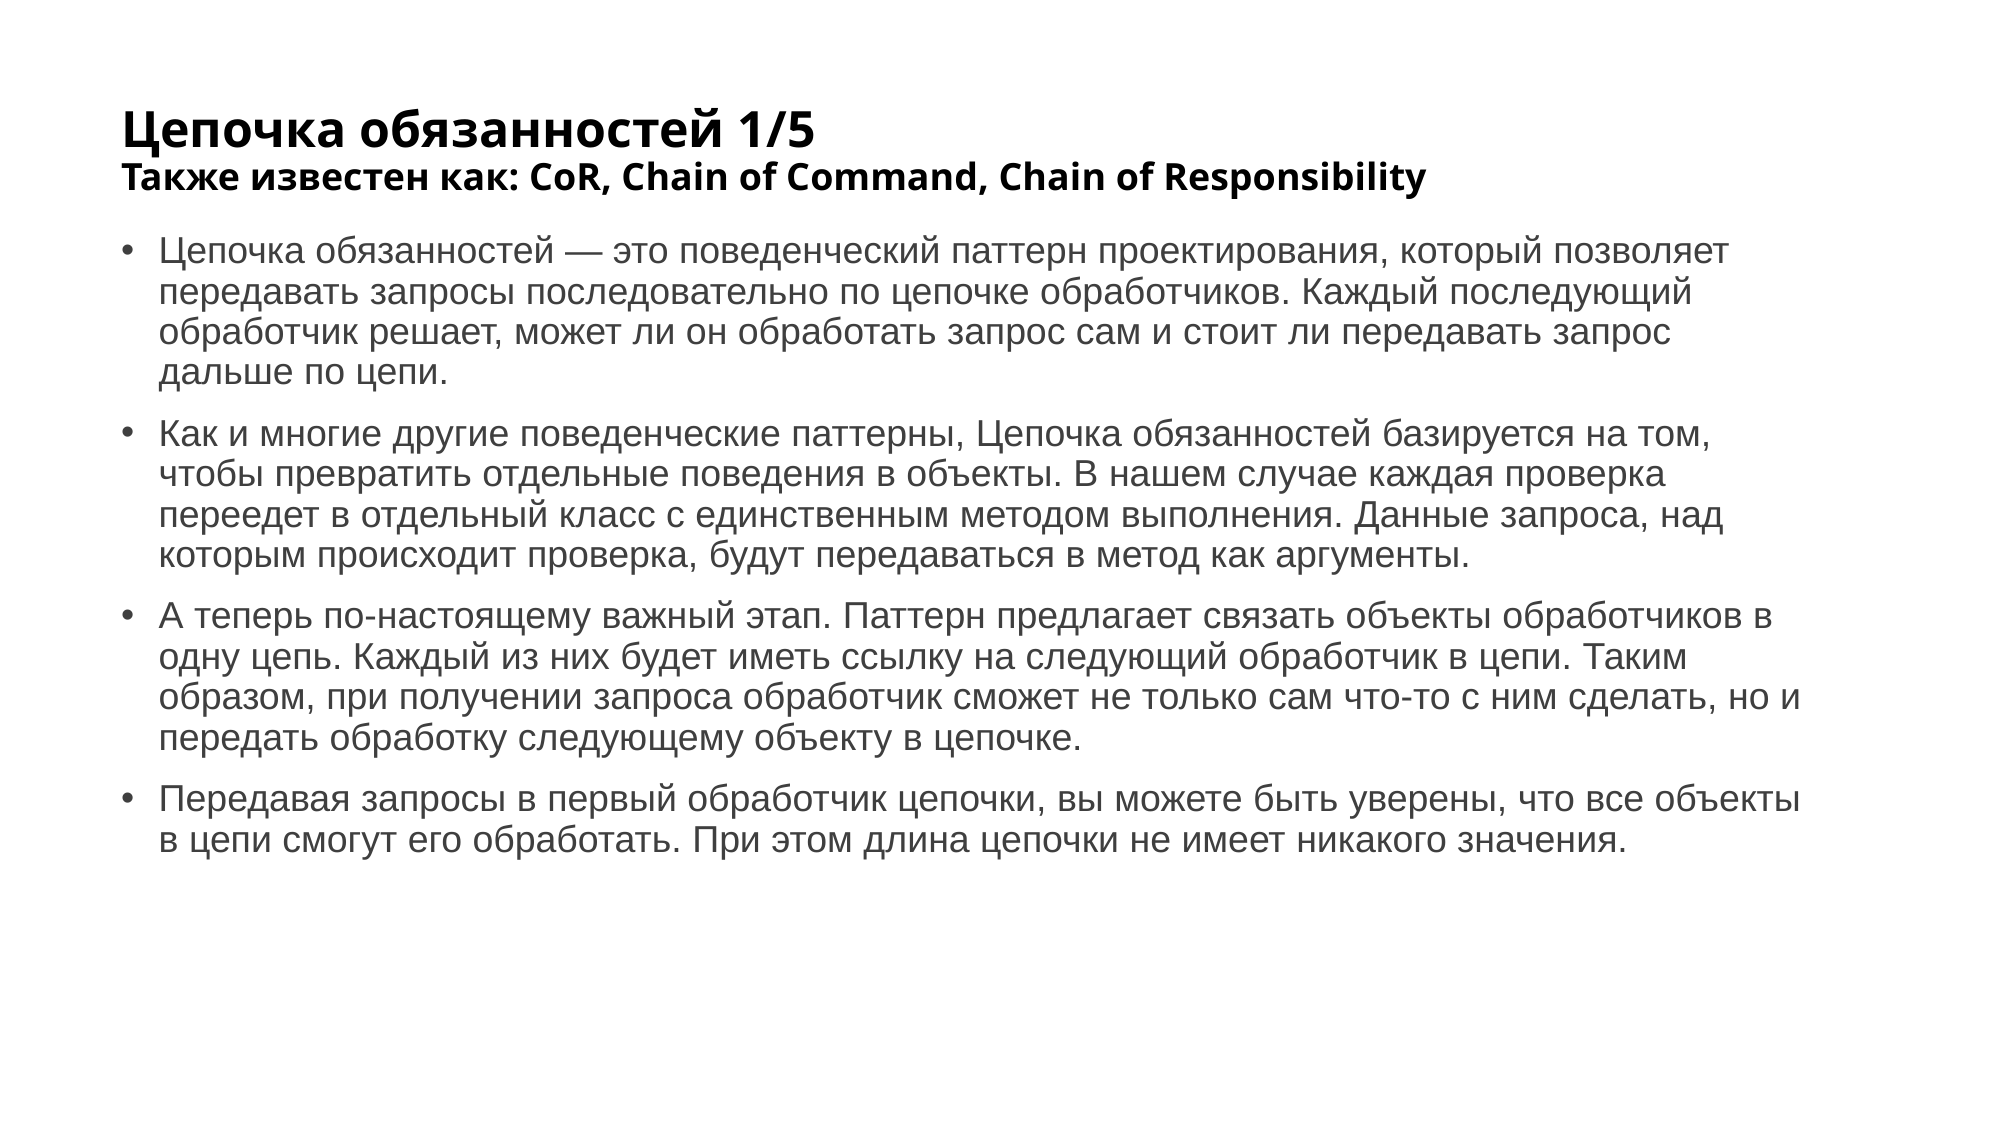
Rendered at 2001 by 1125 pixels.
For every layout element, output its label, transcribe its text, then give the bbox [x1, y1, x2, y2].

title Цепочка обязанностей 1/5 Также известен как: CoR, Chain of Command, Chain of Responsibility [106, 42, 1832, 223]
list Цепочка обязанностей — это поведенческий паттерн проектирования, который позволяет передавать запросы последовательно по цепочке обработчиков. Каждый последующий обработчик решает, может ли он обработать запрос сам и стоит ли передавать запрос дальше по цепи. Как и многие другие поведенческие паттерны, Цепочка обязанностей базируется на том, чтобы превратить отдельные поведения в объекты. В нашем случае каждая проверка переедет в отдельный класс с единственным методом выполнения. Данные запроса, над которым происходит проверка, будут передаваться в метод как аргументы. А теперь по-настоящему важный этап. Паттерн предлагает связать объекты обработчиков в одну цепь. Каждый из них будет иметь ссылку на следующий обработчик в цепи. Таким образом, при получении запроса обработчик сможет не только сам что-то с ним сделать, но и передать обработку следующему объекту в цепочке. Передавая запросы в первый обработчик цепочки, вы можете быть уверены, что все объекты в цепи смогут его обработать. При этом длина цепочки не имеет никакого значения. [106, 223, 1832, 1057]
